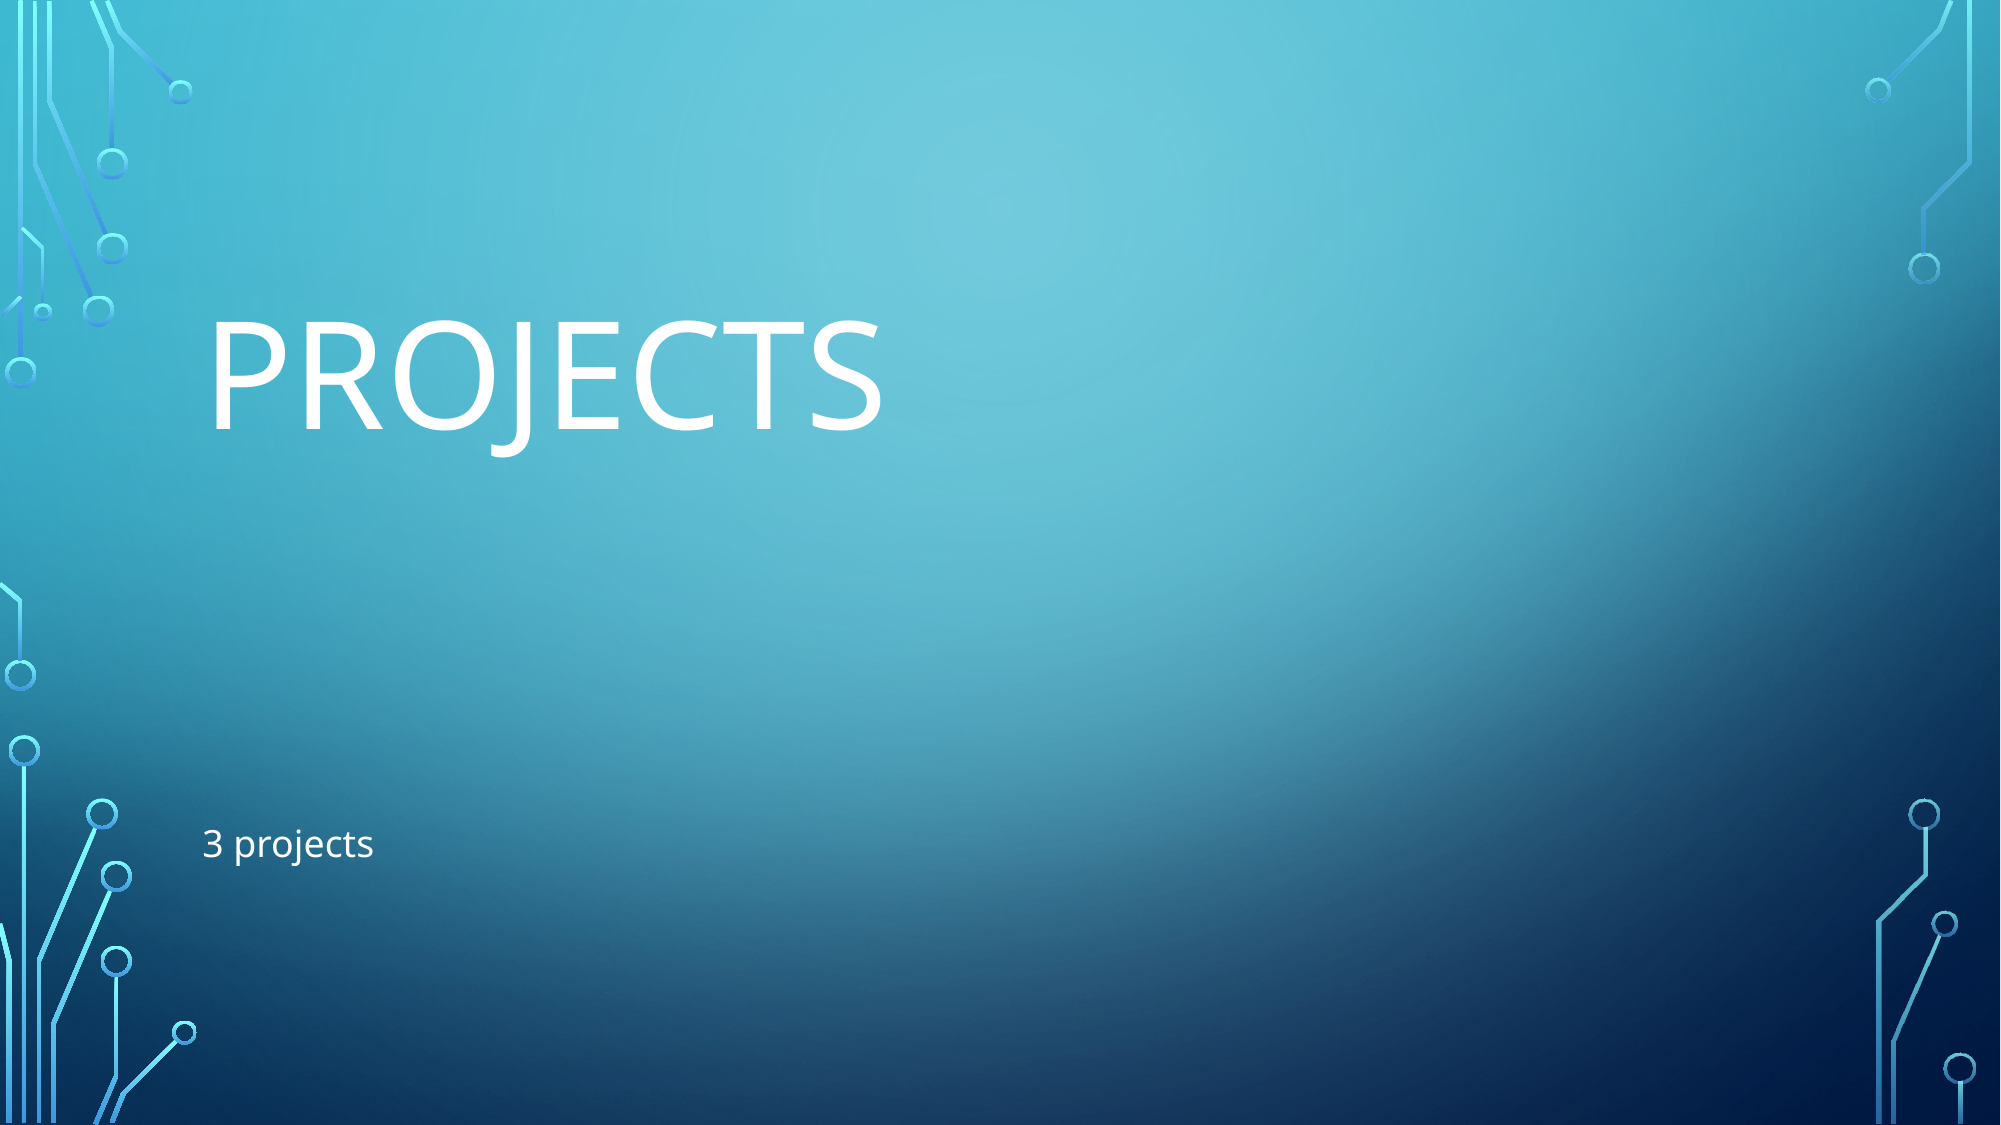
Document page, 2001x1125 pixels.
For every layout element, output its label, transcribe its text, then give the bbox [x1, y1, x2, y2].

title Projects [187, 99, 1813, 663]
list 3 projects [187, 725, 1812, 950]
